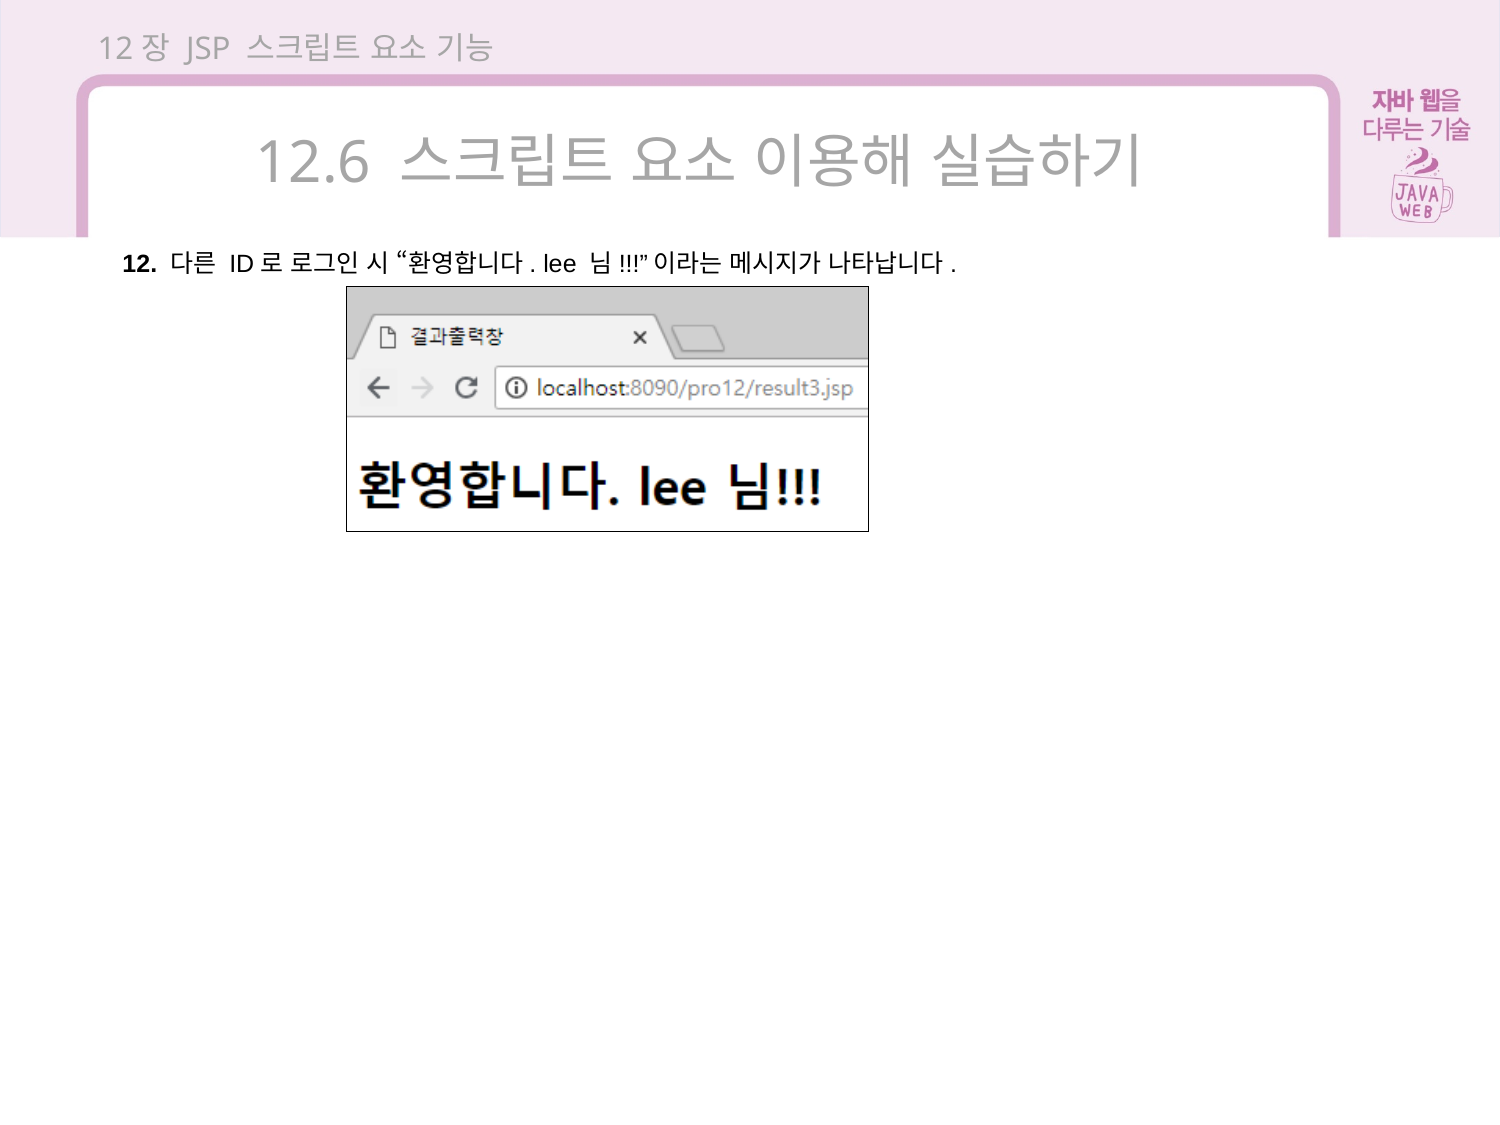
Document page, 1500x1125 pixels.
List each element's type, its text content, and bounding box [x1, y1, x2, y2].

picture [0, 0, 1500, 1125]
text_box 12.6 스크립트 요소 이용해 실습하기 [174, 117, 1225, 202]
text_box 12장 JSP 스크립트 요소 기능 [82, 0, 1133, 74]
text_box 12. 다른 ID로 로그인 시 “환영합니다. lee 님!!!”이라는 메시지가 나타납니다. [107, 240, 1335, 286]
